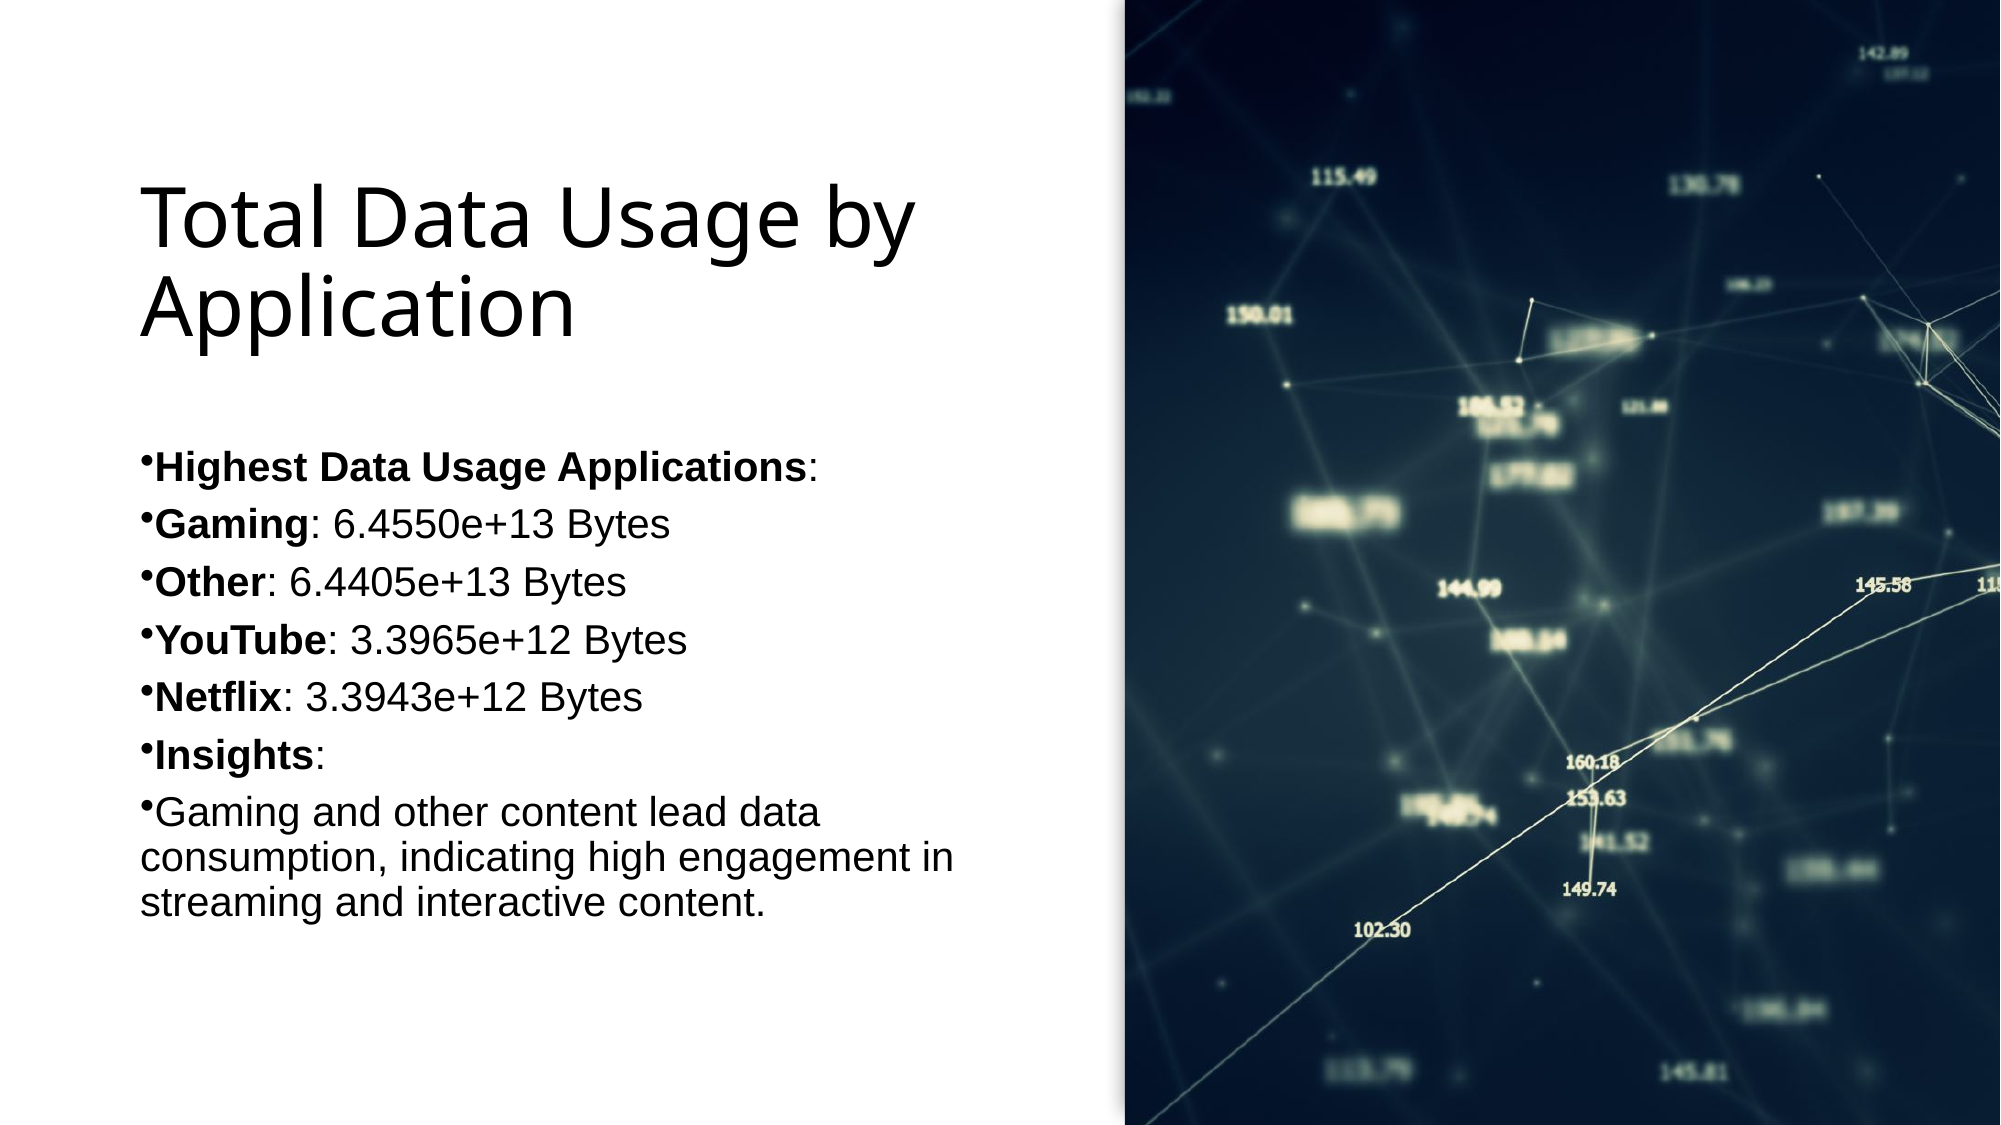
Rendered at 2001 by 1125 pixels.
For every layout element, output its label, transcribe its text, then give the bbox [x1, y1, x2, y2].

picture [1124, 0, 2000, 1125]
list Highest Data Usage Applications: Gaming: 6.4550e+13 Bytes Other: 6.4405e+13 Bytes YouTube: 3.3965e+12 Bytes Netflix: 3.3943e+12 Bytes Insights: Gaming and other content lead data consumption, indicating high engagement in streaming and interactive content. [124, 405, 1000, 1024]
text_box [0, 0, 1124, 1125]
title Total Data Usage by Application [124, 125, 1000, 405]
